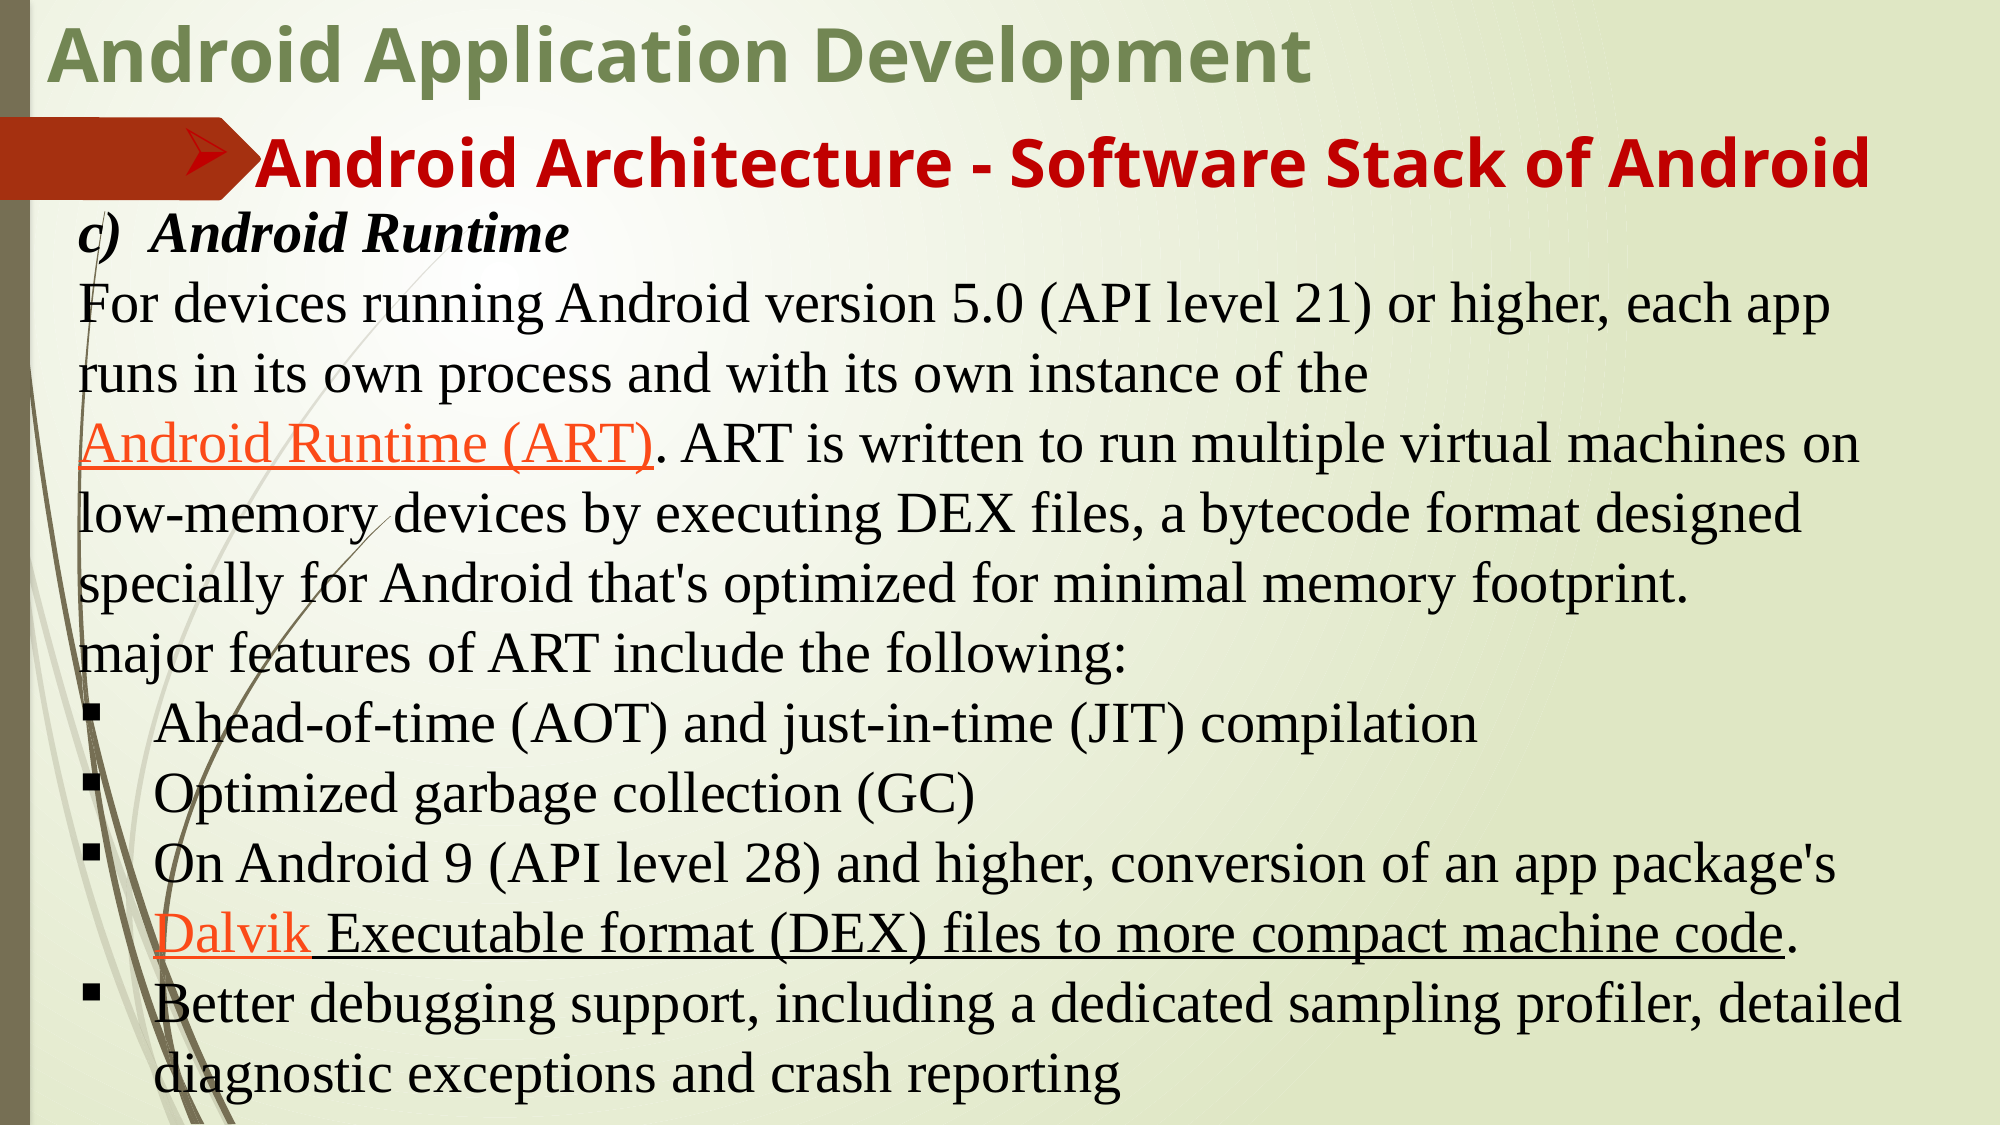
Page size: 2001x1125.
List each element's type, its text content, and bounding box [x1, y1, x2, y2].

title Android Application Development [32, 0, 1495, 211]
text_box Android Architecture - Software Stack of Android [165, 113, 1907, 187]
text_box c) Android Runtime For devices running Android version 5.0 (API level 21) or higher, each app runs in its own process and with its own instance of the Android Runtime (ART). ART is written to run multiple virtual machines on low-memory devices by executing DEX files, a bytecode format designed specially for Android that's optimized for minimal memory footprint. major features of ART include the following: Ahead-of-time (AOT) and just-in-time (JIT) compilation Optimized garbage collection (GC) On Android 9 (API level 28) and higher, conversion of an app package's Dalvik Executable format (DEX) files to more compact machine code. Better debugging support, including a dedicated sampling profiler, detailed diagnostic exceptions and crash reporting [63, 187, 1948, 1112]
